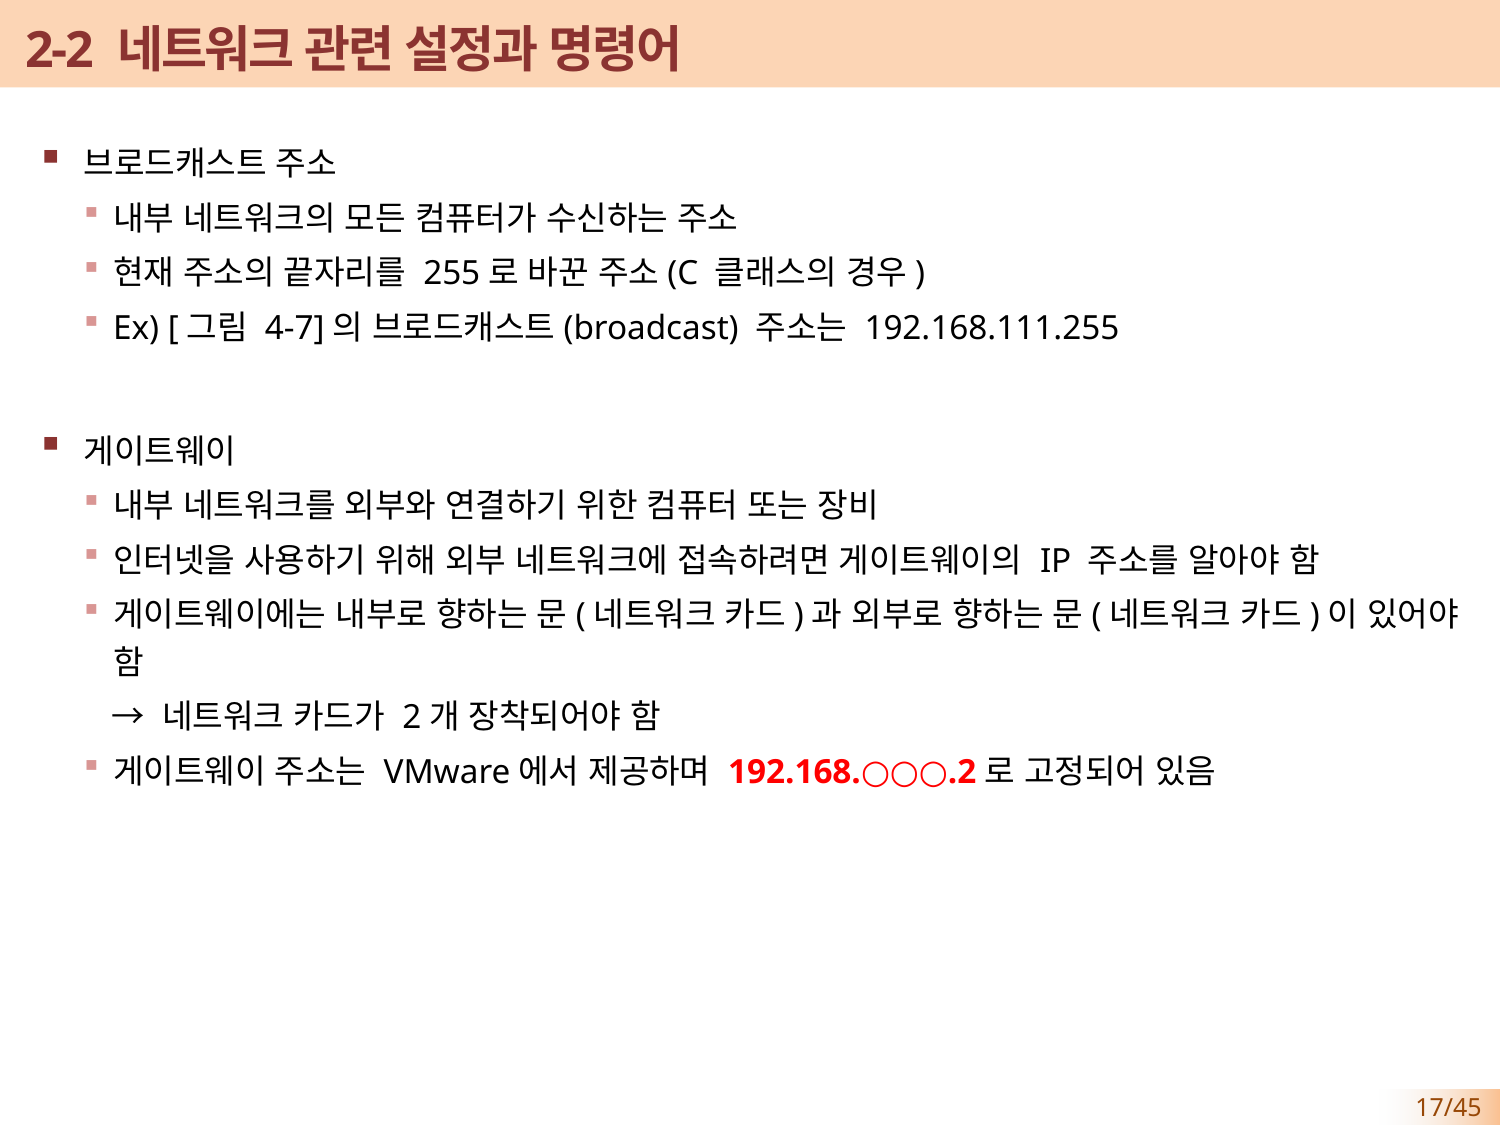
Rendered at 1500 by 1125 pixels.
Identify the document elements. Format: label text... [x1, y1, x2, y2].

title 2-2 네트워크 관련 설정과 명령어 [10, 8, 1260, 87]
list 브로드캐스트 주소 내부 네트워크의 모든 컴퓨터가 수신하는 주소 현재 주소의 끝자리를 255로 바꾼 주소(C 클래스의 경우) Ex) [그림 4-7]의 브로드캐스트(broadcast) 주소는 192.168.111.255 게이트웨이 내부 네트워크를 외부와 연결하기 위한 컴퓨터 또는 장비 인터넷을 사용하기 위해 외부 네트워크에 접속하려면 게이트웨이의 IP 주소를 알아야 함 게이트웨이에는 내부로 향하는 문(네트워크 카드)과 외부로 향하는 문(네트워크 카드)이 있어야 함 → 네트워크 카드가 2개 장착되어야 함 게이트웨이 주소는 VMware에서 제공하며 192.168.○○○.2로 고정되어 있음 [10, 126, 1481, 1057]
